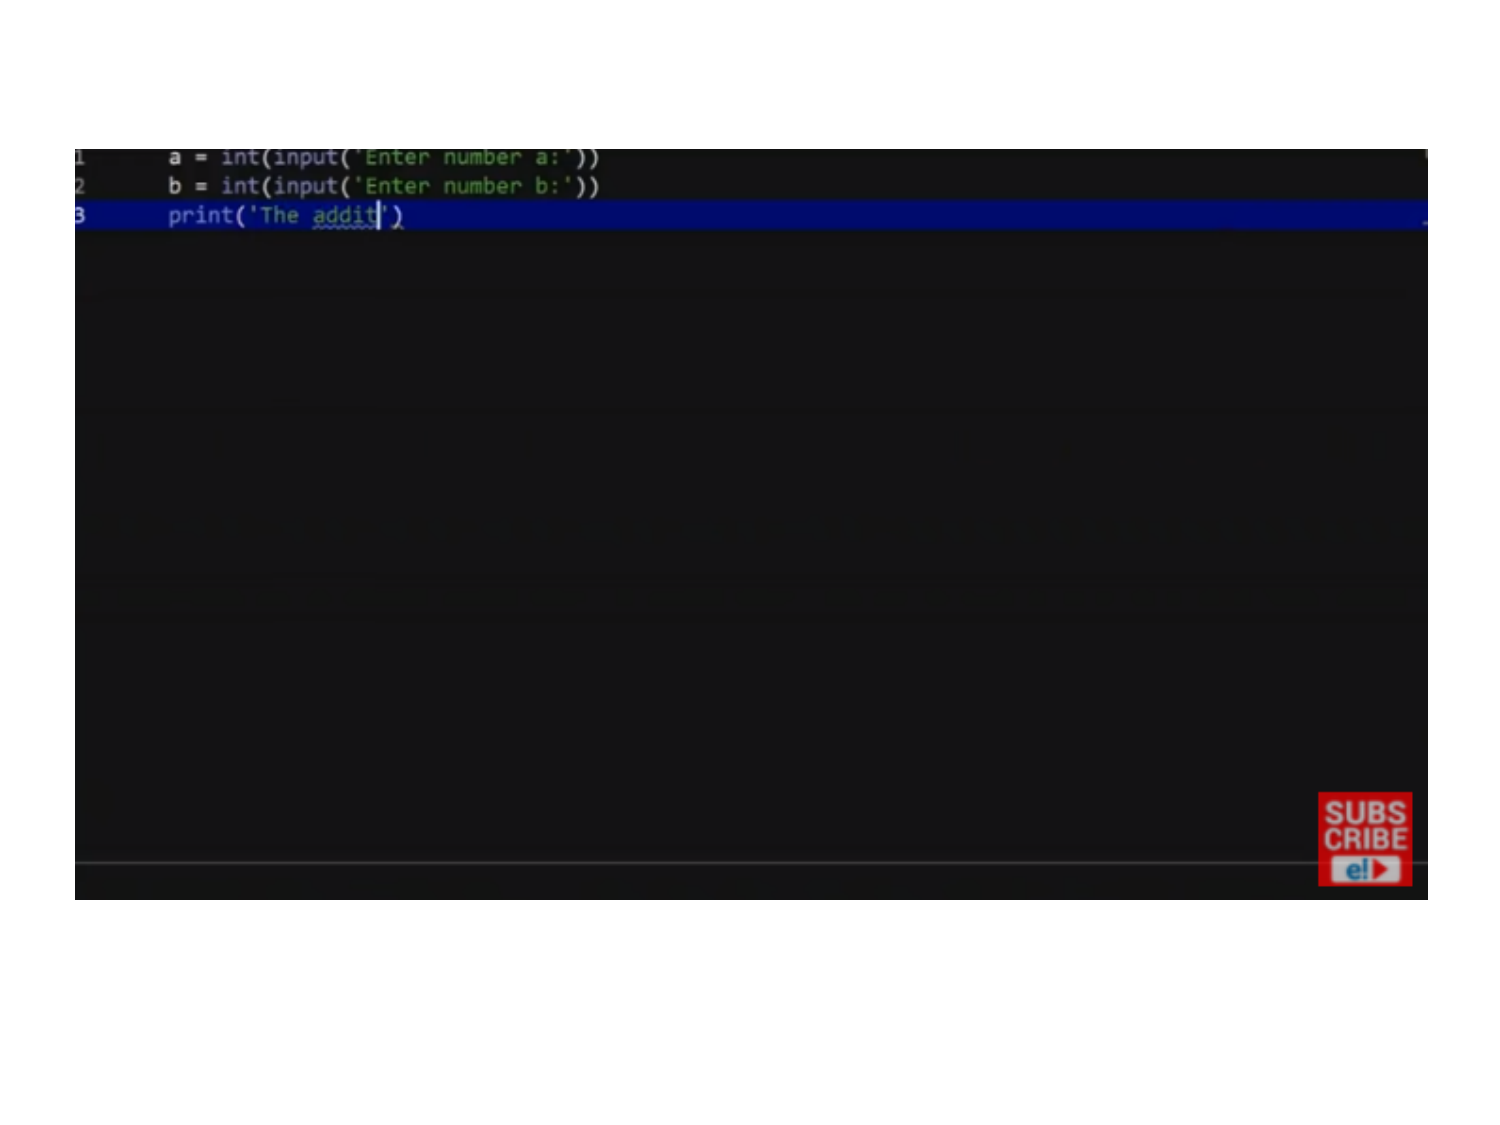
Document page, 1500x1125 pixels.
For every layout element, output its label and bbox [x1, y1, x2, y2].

picture [74, 149, 1429, 901]
